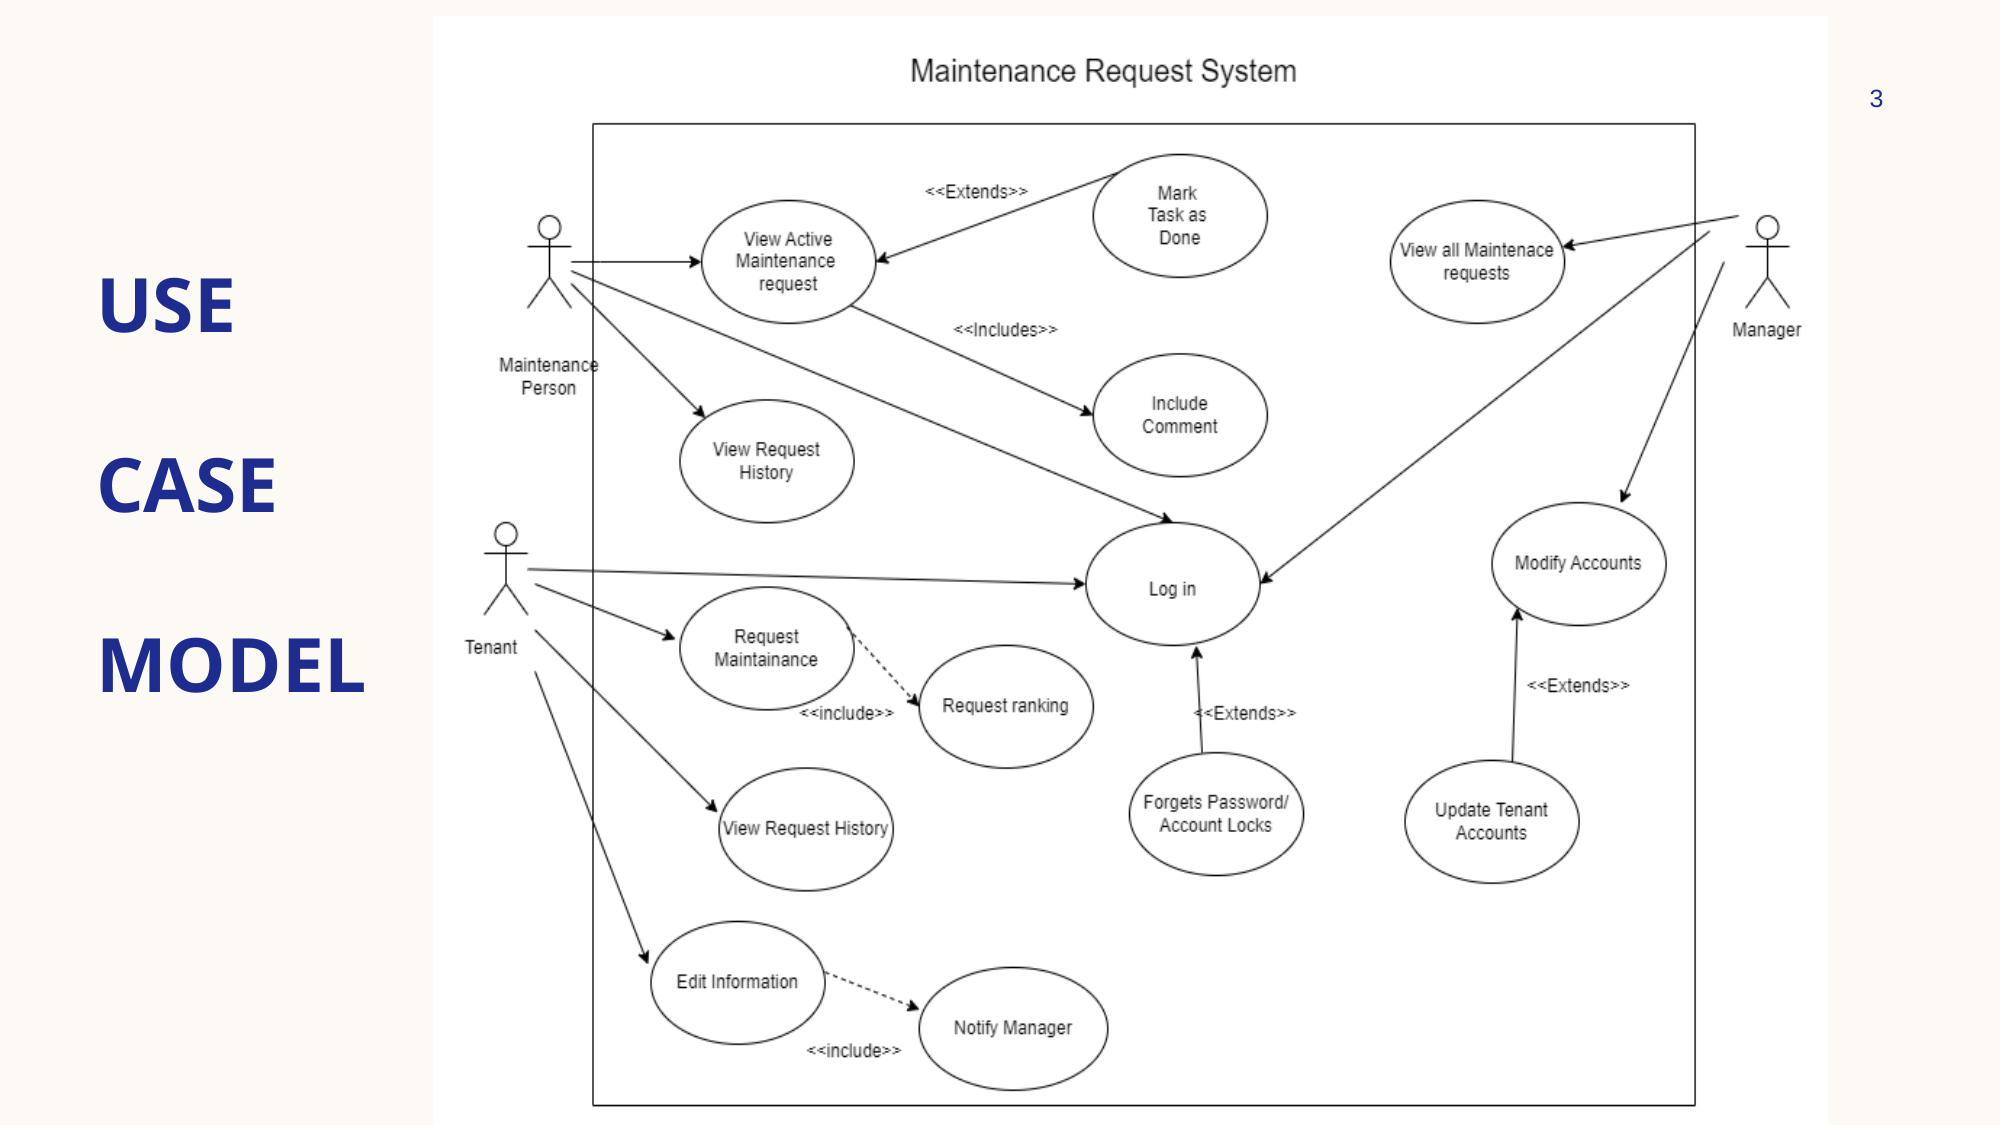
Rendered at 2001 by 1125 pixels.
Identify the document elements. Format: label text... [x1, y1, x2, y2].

picture [433, 15, 1828, 1125]
slide_number ‹#› [1833, 75, 1958, 120]
title USE CASE MODEL [81, 249, 428, 778]
